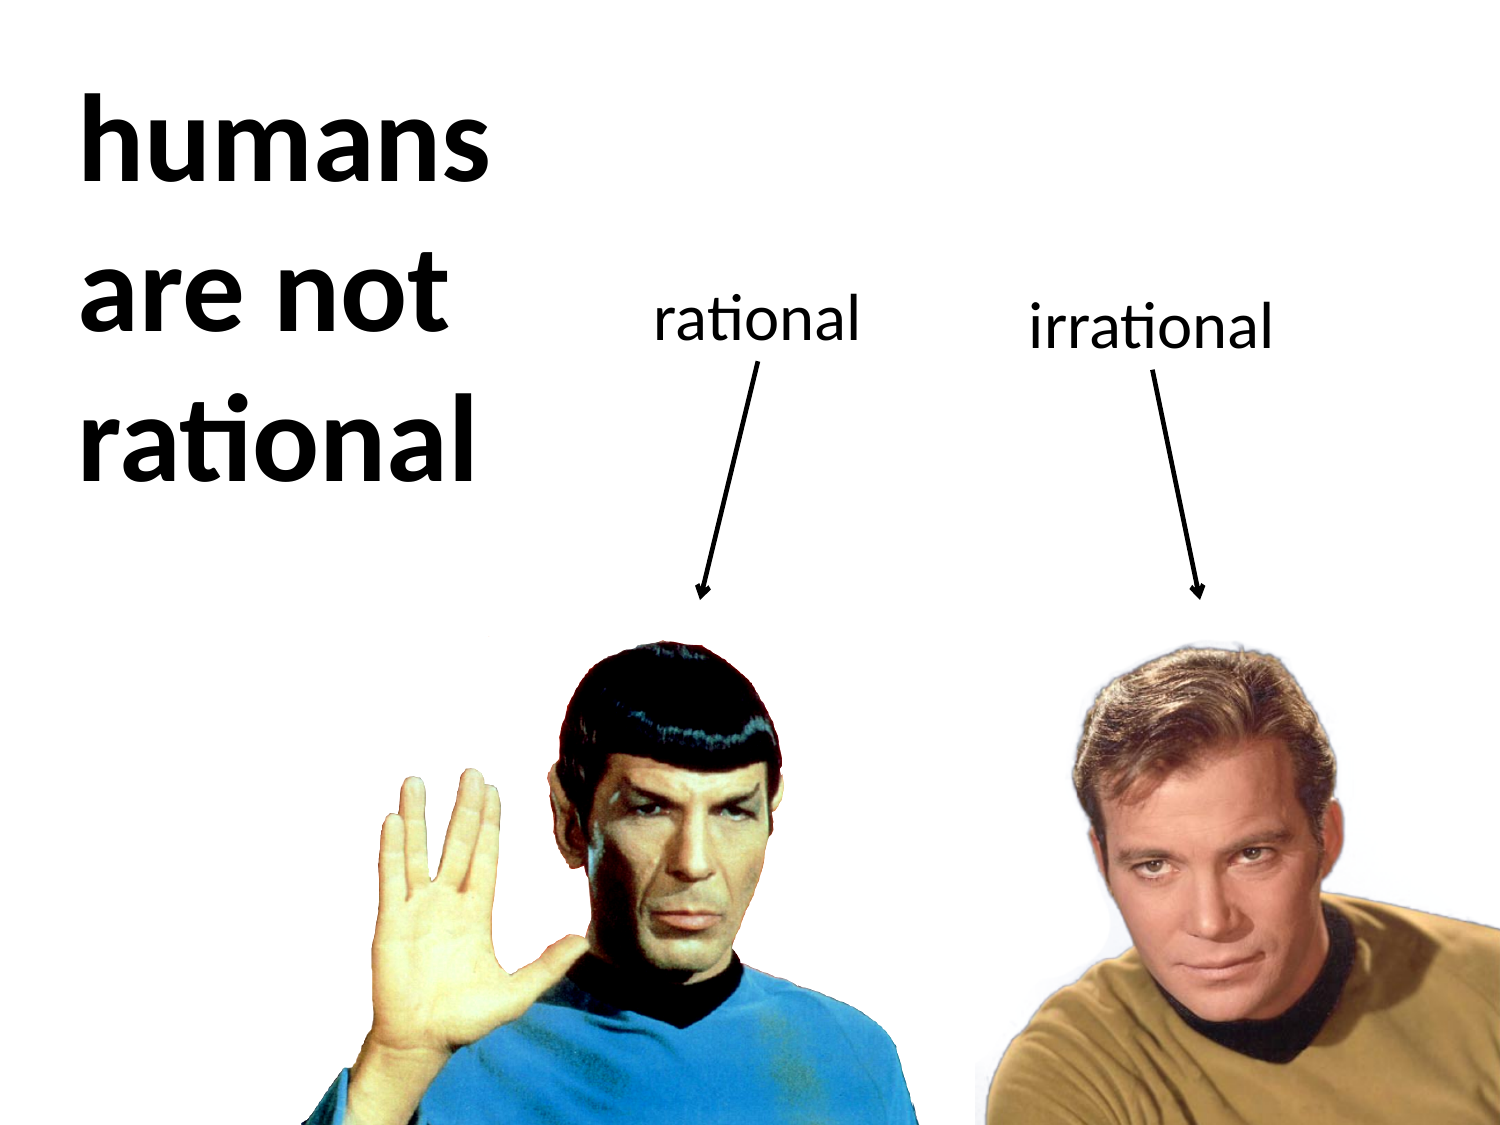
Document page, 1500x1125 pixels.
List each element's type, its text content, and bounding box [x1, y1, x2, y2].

title humans are not rational [62, 87, 1338, 476]
picture [974, 593, 1500, 1125]
text_box irrational [1014, 274, 1291, 370]
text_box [1061, 461, 1291, 510]
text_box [609, 451, 848, 511]
text_box rational [639, 266, 877, 362]
picture [299, 635, 926, 1125]
